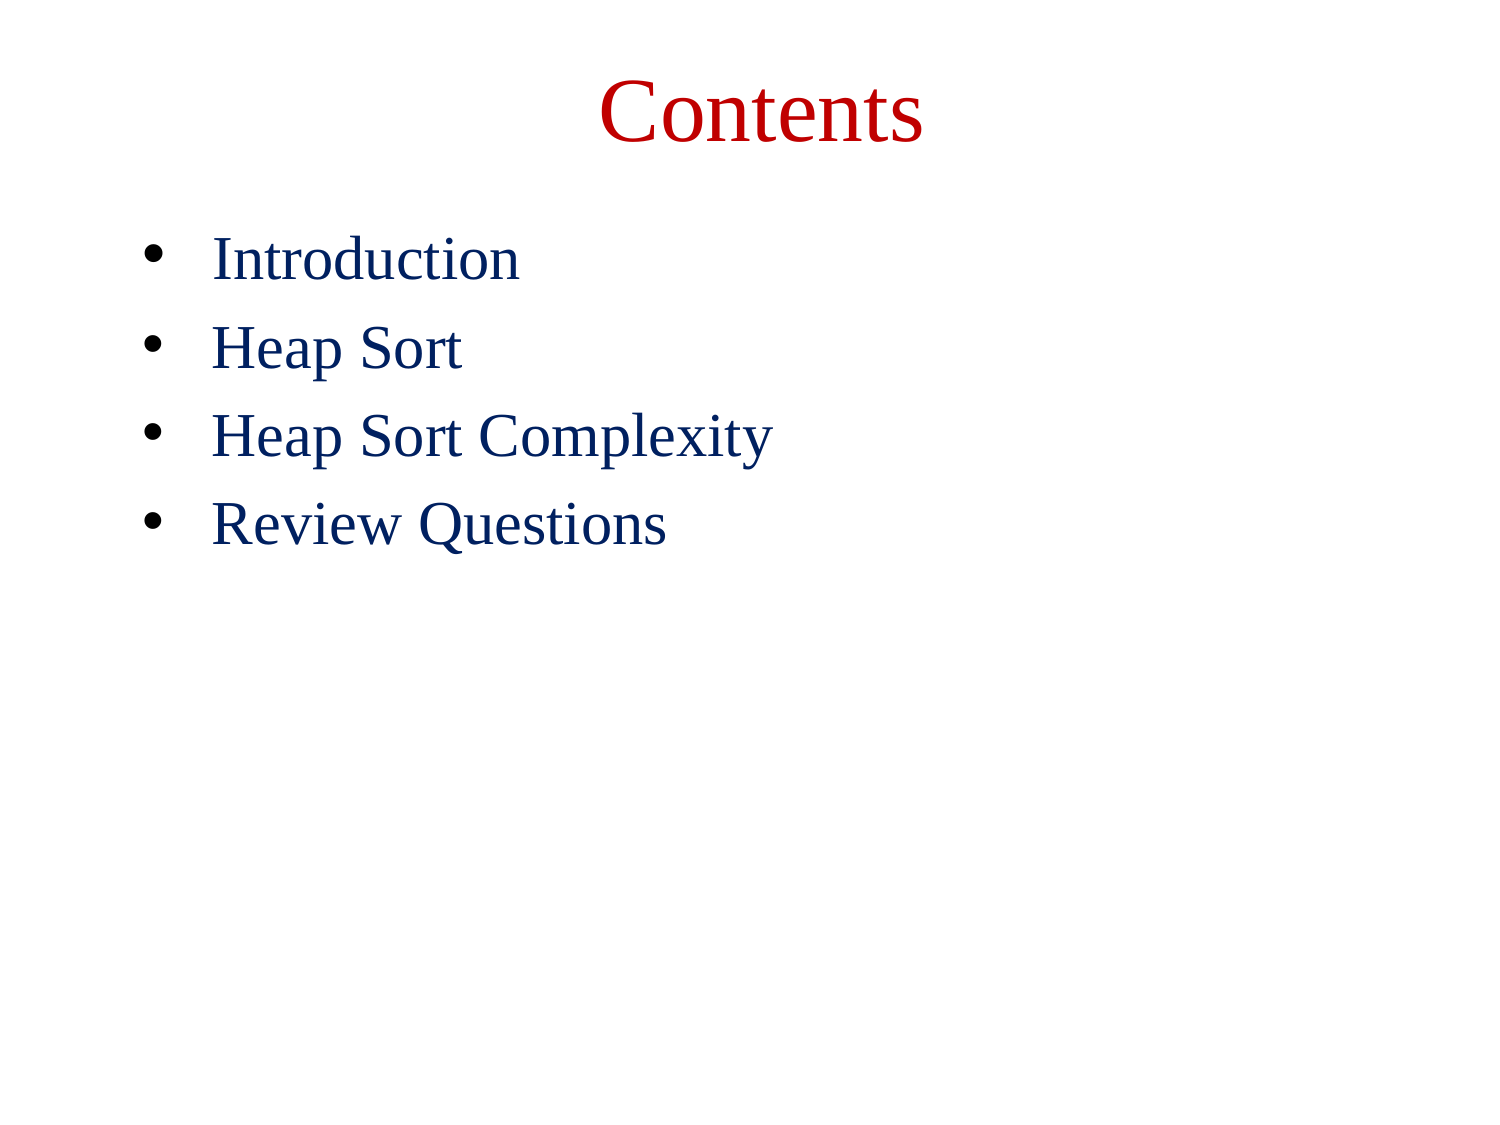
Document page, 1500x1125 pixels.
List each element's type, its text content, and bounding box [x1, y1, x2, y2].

list Introduction Heap Sort Heap Sort Complexity Review Questions [125, 212, 1400, 865]
title Contents [125, 50, 1400, 212]
